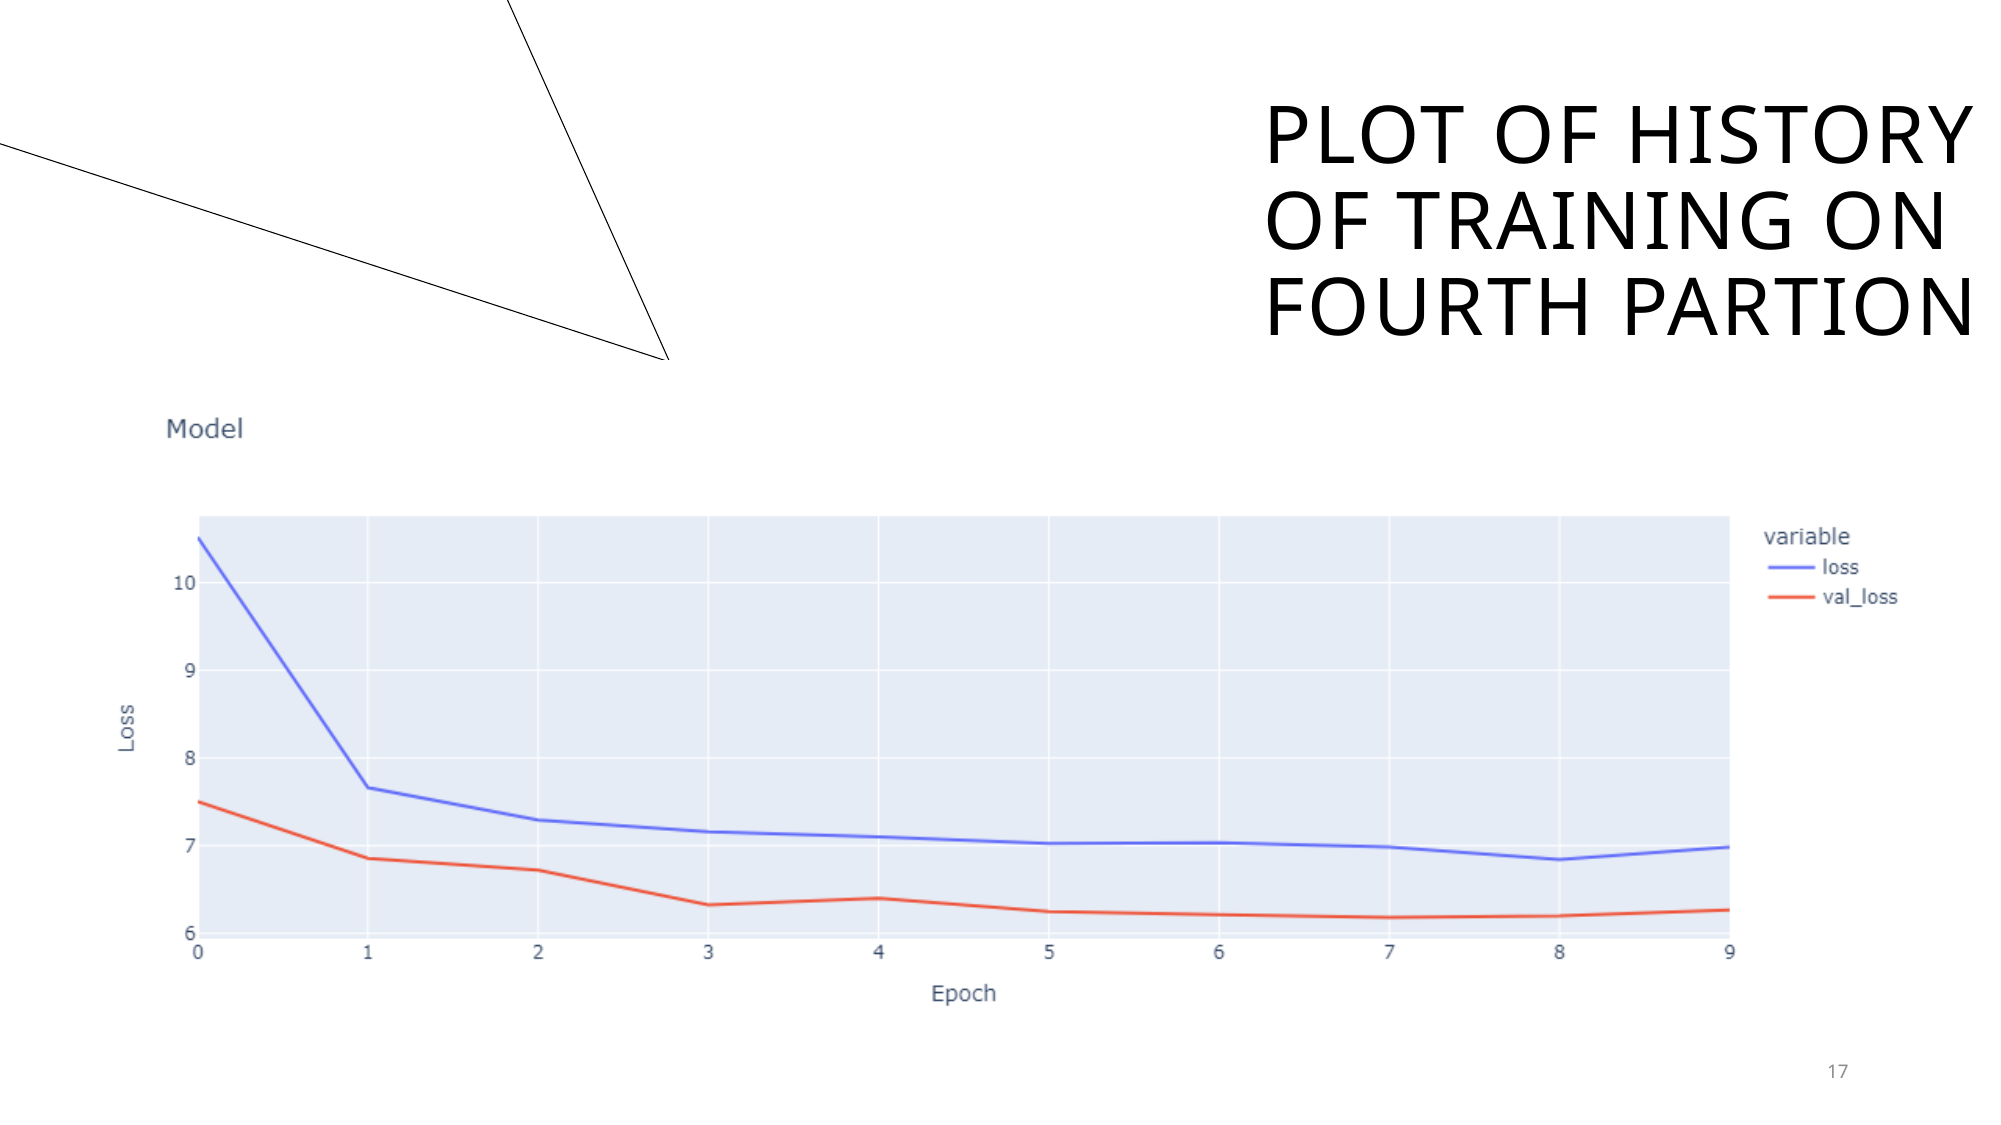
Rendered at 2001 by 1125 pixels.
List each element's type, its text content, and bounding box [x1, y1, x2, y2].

slide_number 17 [1701, 1064, 1864, 1103]
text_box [0, 143, 861, 425]
title Plot of history of training on fourth partion [1248, 80, 2000, 361]
picture [73, 360, 1927, 1064]
